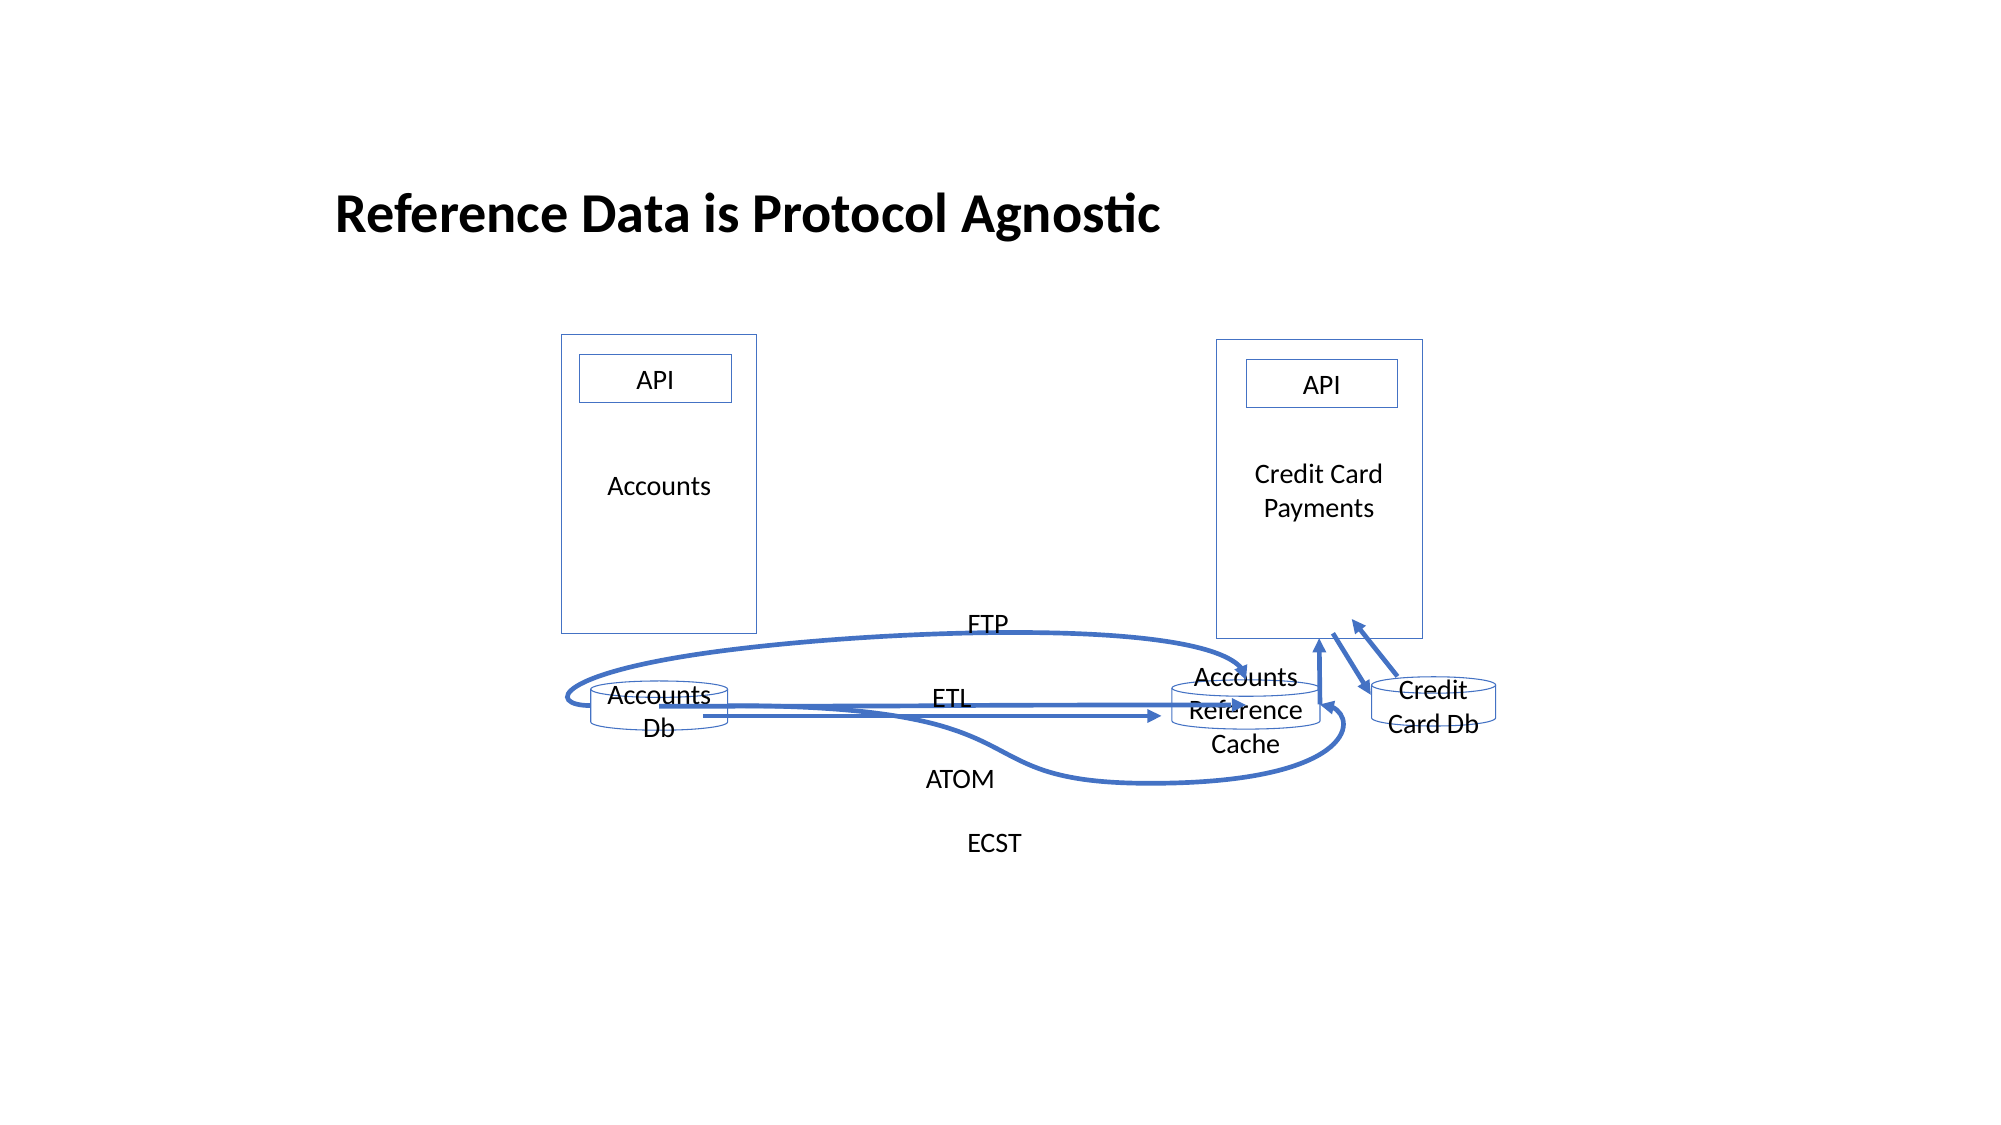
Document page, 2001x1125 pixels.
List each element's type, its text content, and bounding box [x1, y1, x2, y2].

text_box API [579, 354, 732, 403]
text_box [944, 395, 961, 982]
text_box FTP [961, 598, 1062, 647]
text_box API [1246, 359, 1398, 408]
text_box ETL [917, 716, 944, 721]
text_box Credit Card Payments [1216, 339, 1423, 639]
text_box ATOM [961, 753, 1020, 802]
text_box Reference Data is Protocol Agnostic [299, 169, 1197, 252]
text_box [1332, 633, 1371, 695]
text_box ATOM [910, 753, 944, 802]
text_box ETL [961, 716, 1026, 721]
text_box Credit Card Db [1371, 676, 1497, 727]
text_box ECST [961, 817, 1061, 866]
text_box ETL [917, 672, 944, 715]
text_box Accounts Reference Cache [1171, 679, 1321, 730]
text_box ETL [961, 672, 1026, 715]
text_box Accounts [561, 334, 757, 634]
text_box Accounts Db [590, 680, 729, 731]
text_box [1351, 619, 1398, 677]
